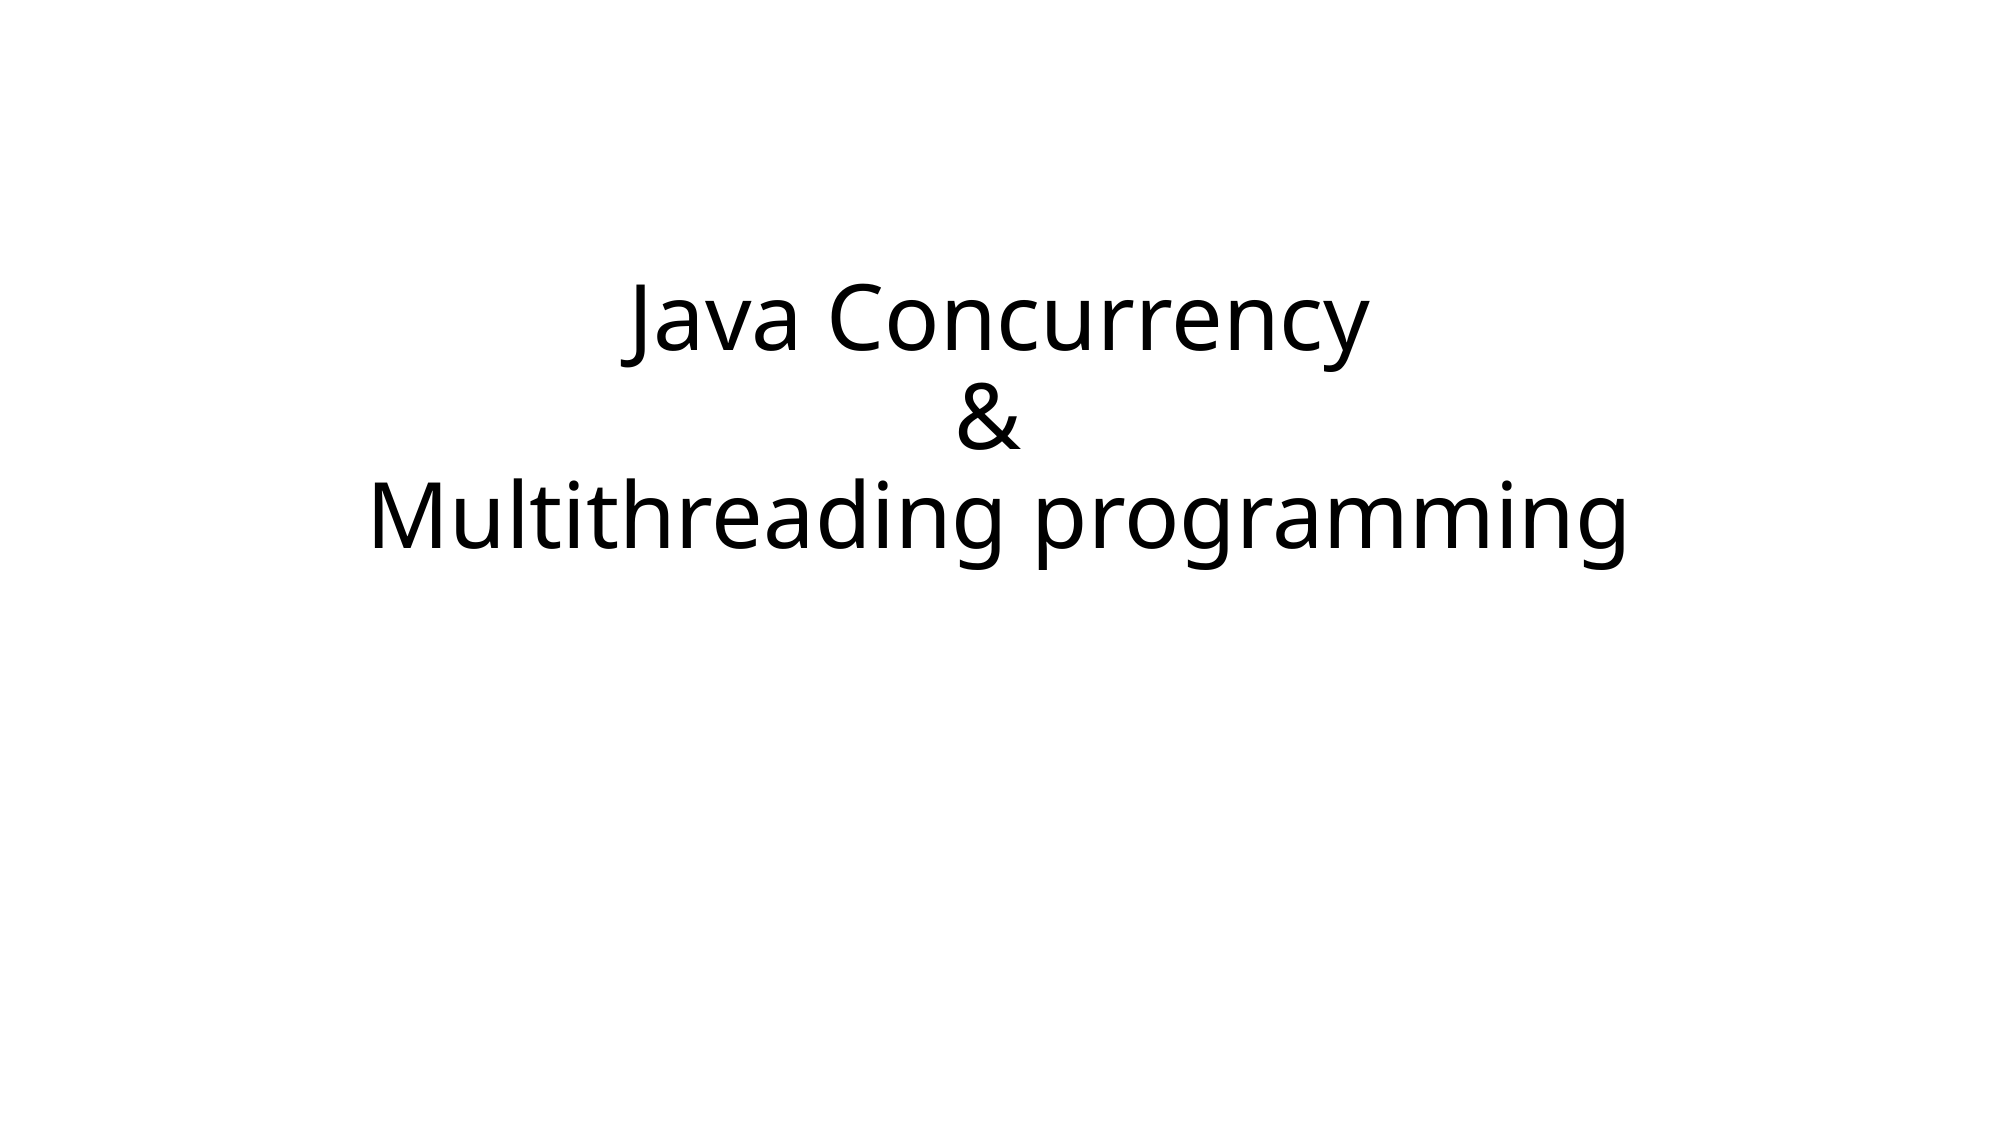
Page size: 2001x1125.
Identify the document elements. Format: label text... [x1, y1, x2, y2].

title Java Concurrency & Multithreading programming [249, 184, 1750, 576]
